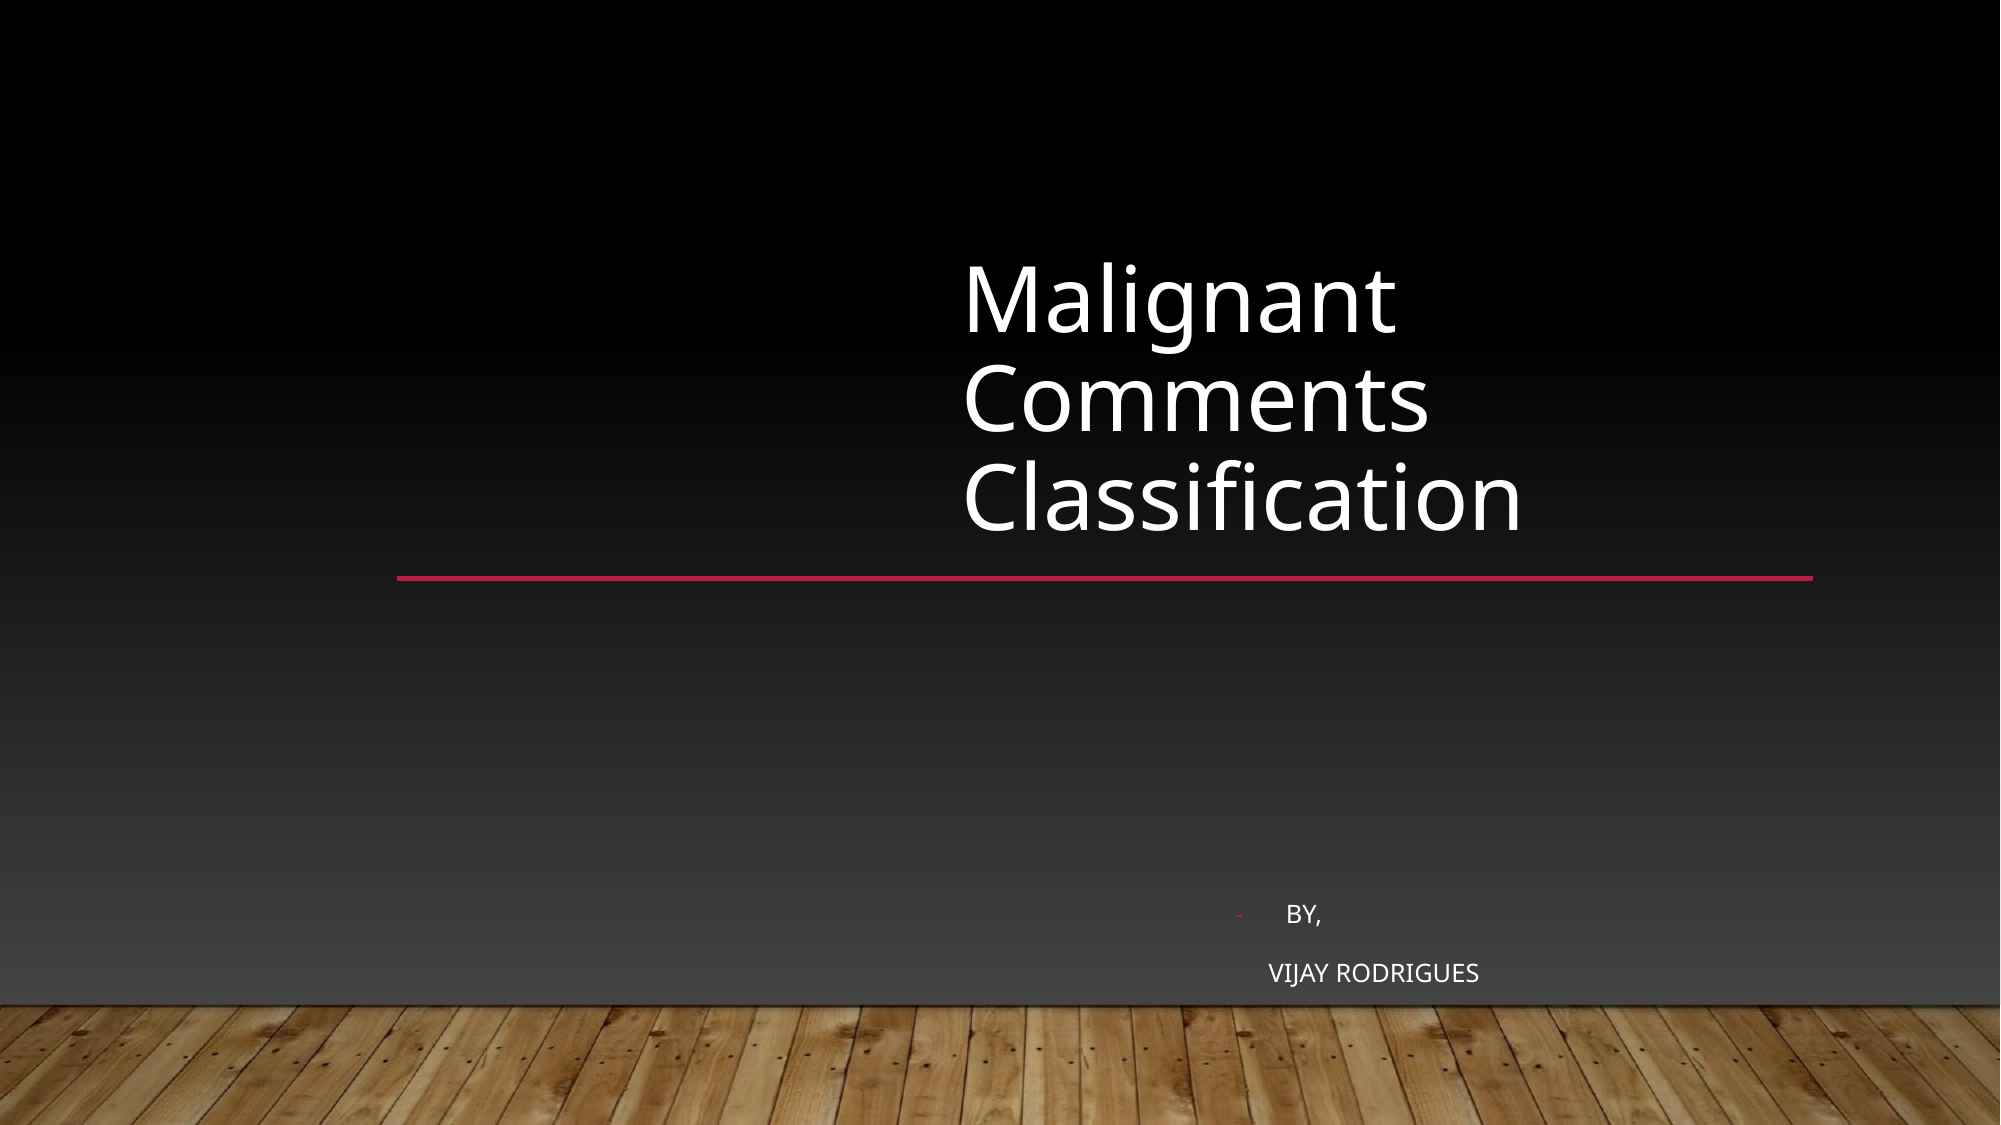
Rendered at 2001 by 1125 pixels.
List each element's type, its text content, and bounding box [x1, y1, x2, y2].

subtitle BY, VIJAY RODRIGUES [1219, 876, 1718, 1003]
title Malignant Comments Classification [946, 223, 1806, 551]
picture [0, 1005, 2000, 1125]
